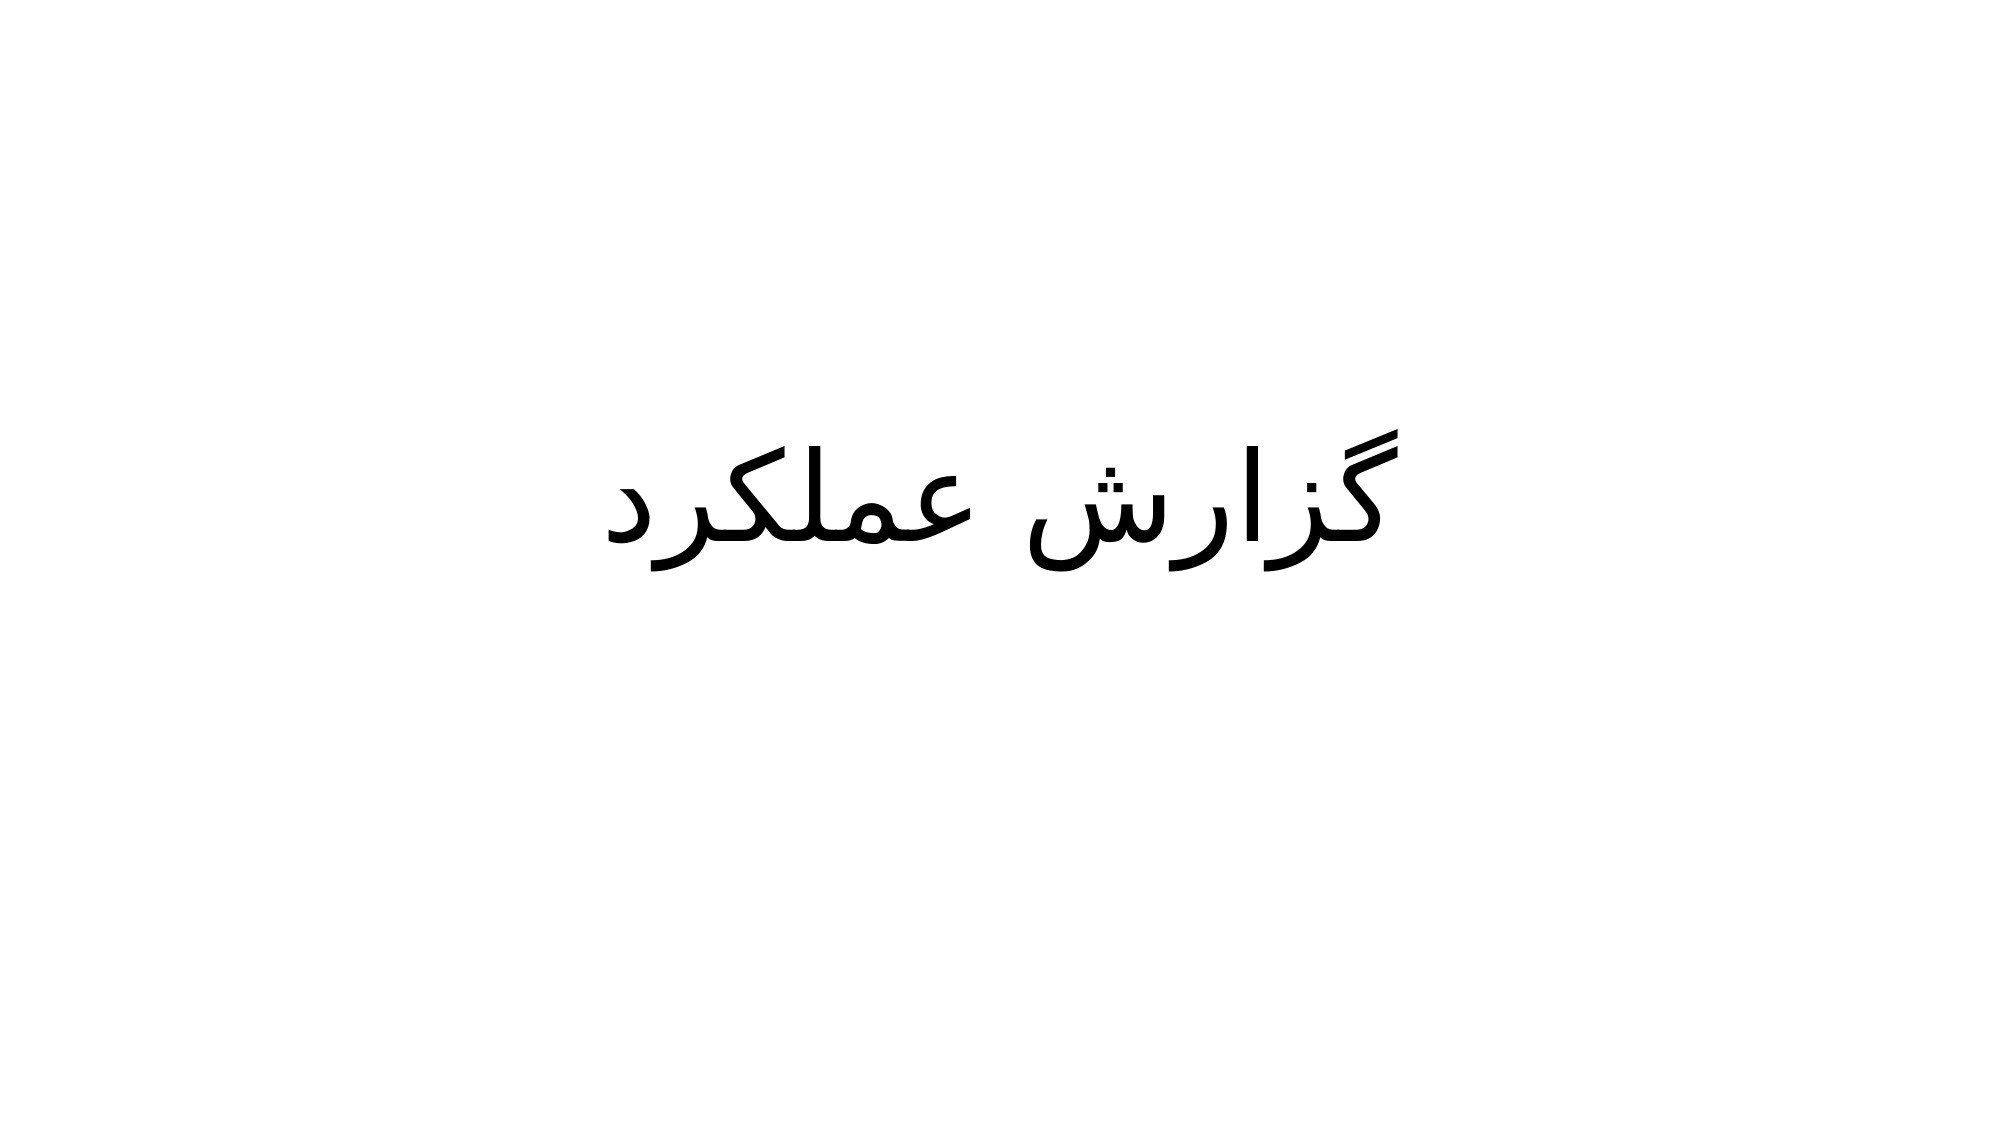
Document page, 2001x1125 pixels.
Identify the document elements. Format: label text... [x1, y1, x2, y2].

title گزارش عملکرد [249, 184, 1750, 576]
